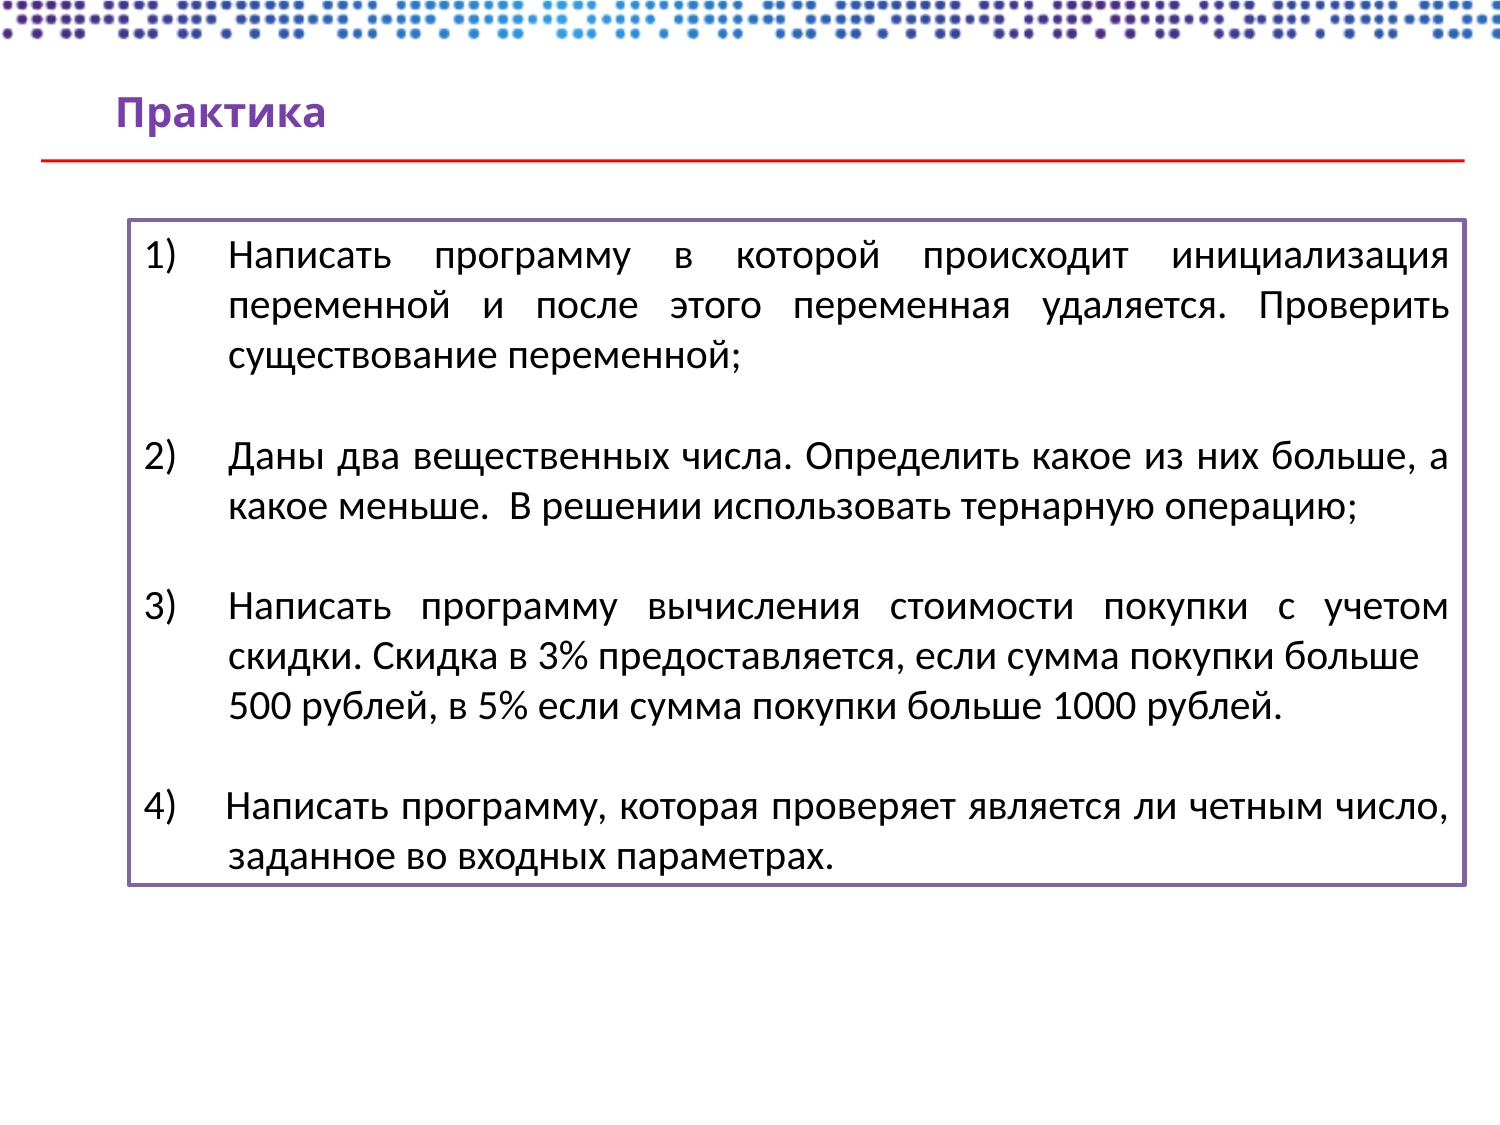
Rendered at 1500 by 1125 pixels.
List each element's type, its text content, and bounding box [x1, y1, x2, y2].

picture [0, 0, 1500, 51]
text_box Практика [100, 78, 1447, 143]
text_box Написать программу в которой происходит инициализация переменной и после этого переменная удаляется. Проверить существование переменной; Даны два вещественных числа. Определить какое из них больше, а какое меньше. В решении использовать тернарную операцию; Написать программу вычисления стоимости покупки с учетом скидки. Скидка в 3% предоставляется, если сумма покупки больше 500 рублей, в 5% если сумма покупки больше 1000 рублей. 4) Написать программу, которая проверяет является ли четным число, заданное во входных параметрах. [127, 218, 1467, 887]
